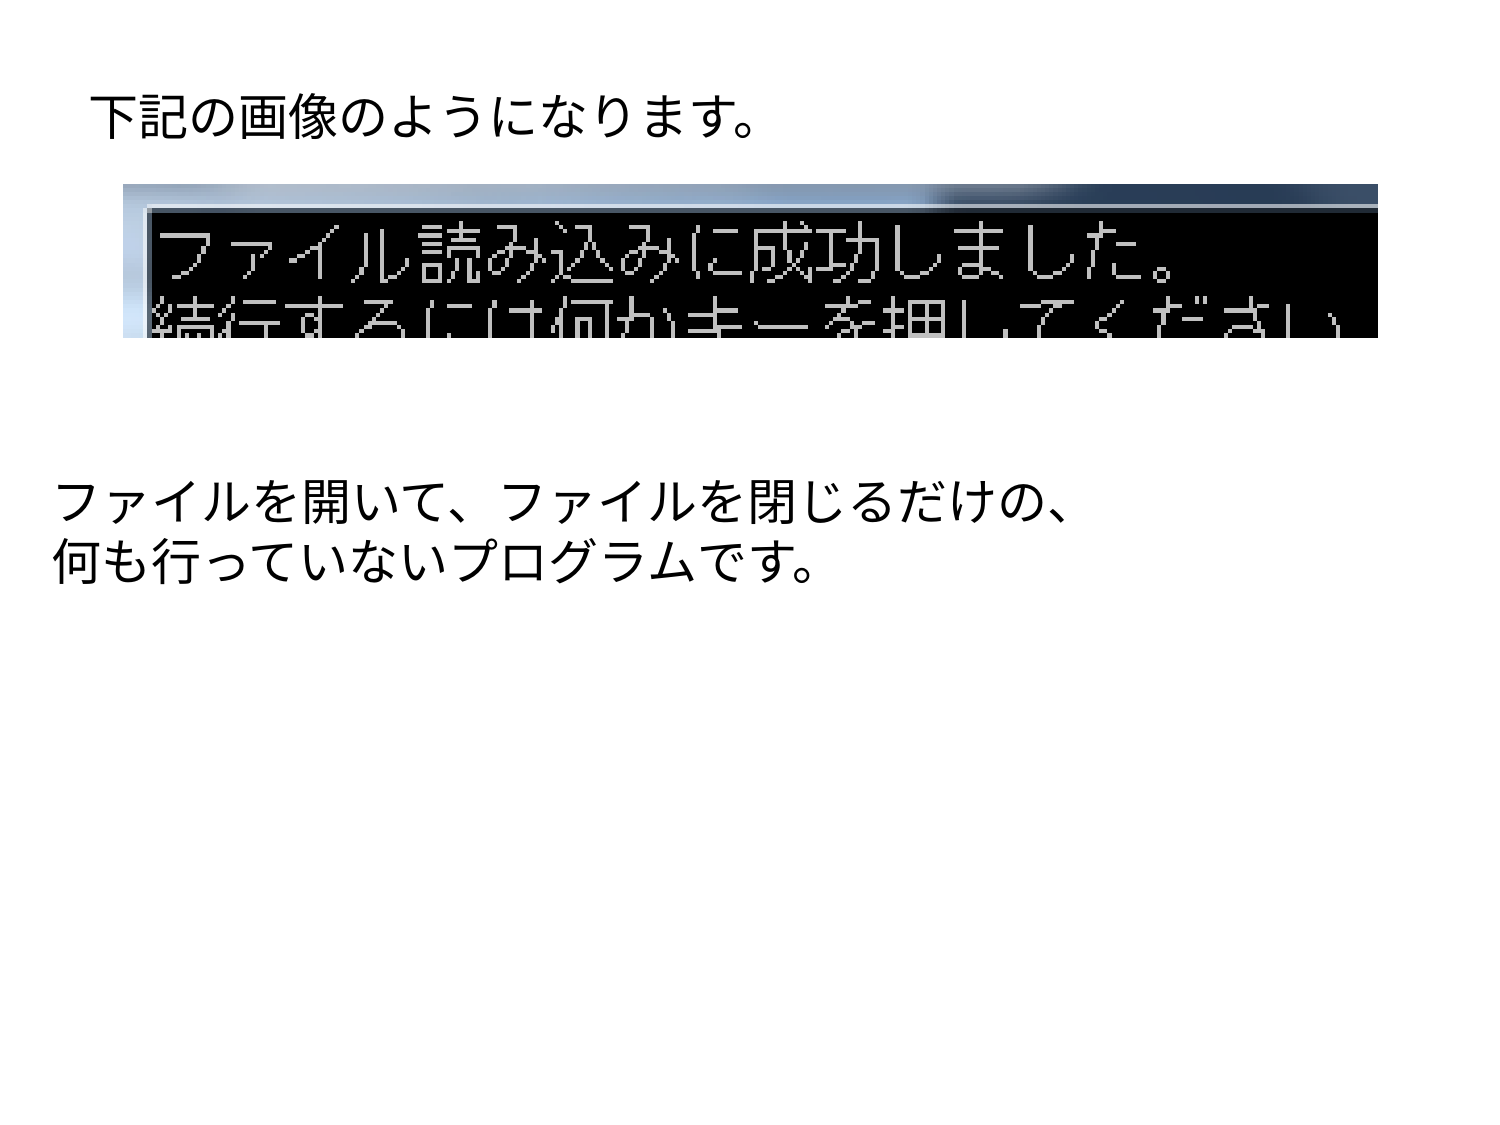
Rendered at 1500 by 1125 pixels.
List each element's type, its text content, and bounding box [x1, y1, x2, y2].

picture [123, 184, 1378, 339]
text_box ファイルを開いて、ファイルを閉じるだけの、 何も行っていないプログラムです。 [36, 463, 1112, 598]
text_box 下記の画像のようになります。 [73, 78, 798, 153]
